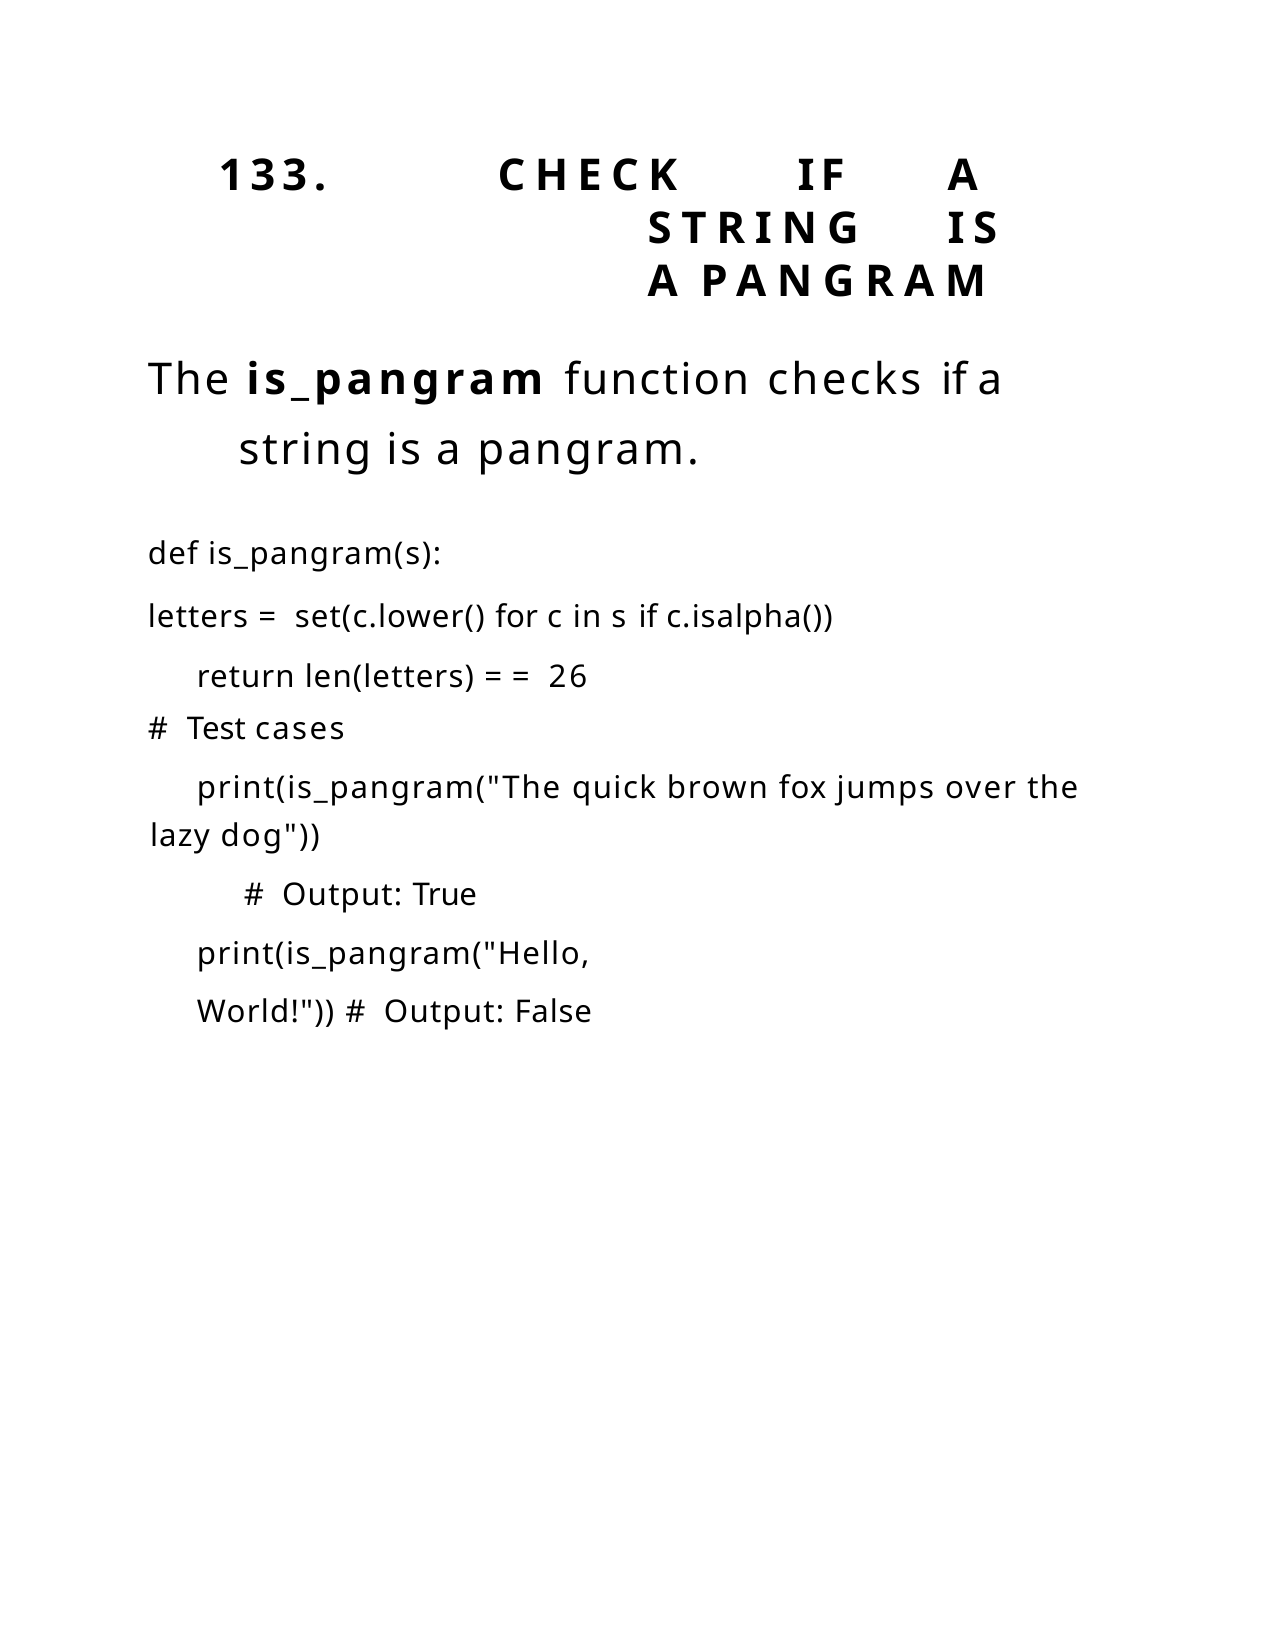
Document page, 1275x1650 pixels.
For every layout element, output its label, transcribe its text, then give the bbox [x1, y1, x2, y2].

text_box 133. CHECK IF A STRING IS A PANGRAM The is_pangram function checks if a string is a pangram. def is_pangram(s): letters = set(c.lower() for c in s if c.isalpha()) return len(letters) == 26 # Test cases print(is_pangram("The quick brown fox jumps over the lazy dog")) # Output: True print(is_pangram("Hello, World!")) # Output: False [147, 144, 1127, 1029]
